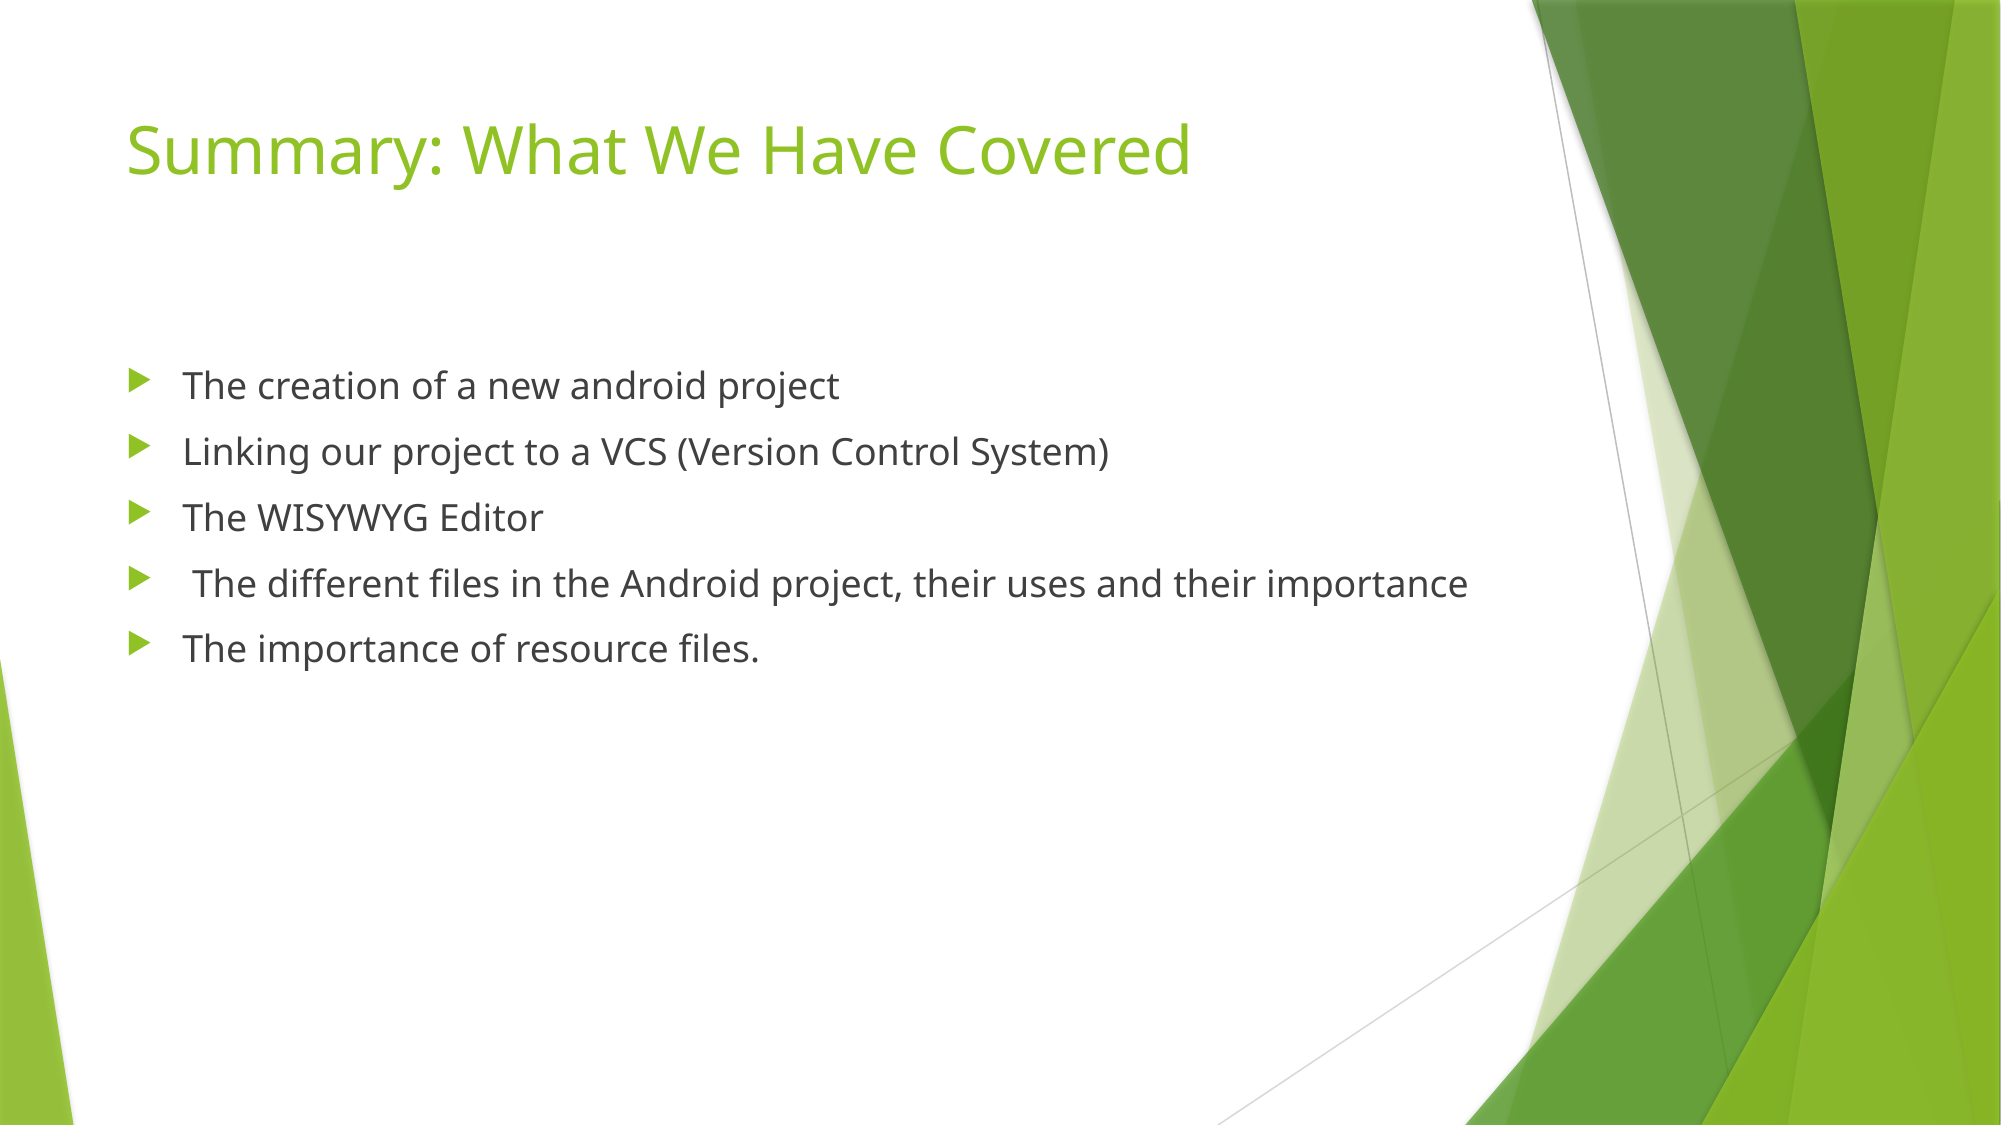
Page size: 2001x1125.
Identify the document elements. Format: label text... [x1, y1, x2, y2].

list The creation of a new android project Linking our project to a VCS (Version Control System) The WISYWYG Editor The different files in the Android project, their uses and their importance The importance of resource files. [111, 354, 1522, 992]
title Summary: What We Have Covered [111, 99, 1522, 317]
